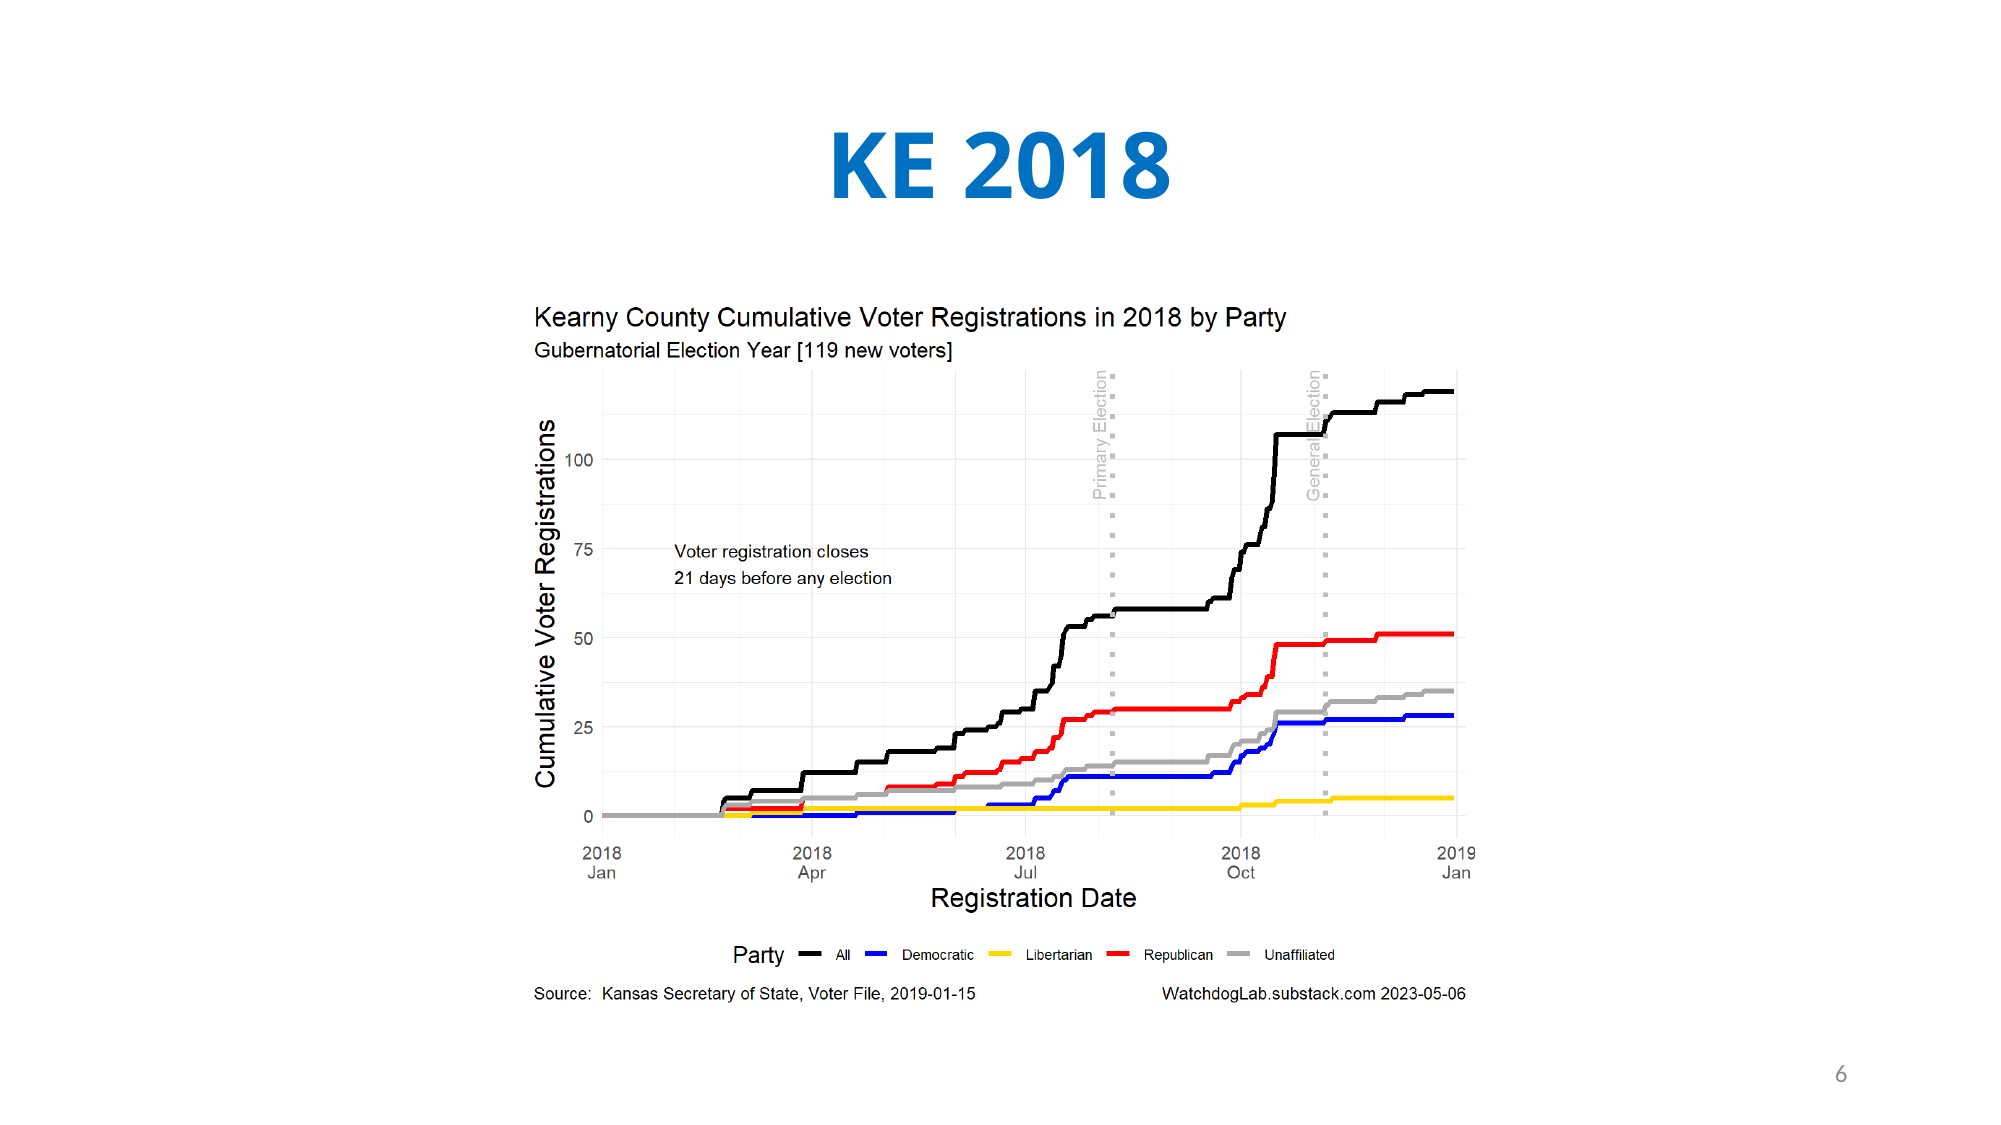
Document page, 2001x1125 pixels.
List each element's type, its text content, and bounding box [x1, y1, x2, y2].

slide_number ‹#› [1412, 1042, 1863, 1103]
picture [524, 297, 1475, 1011]
title KE 2018 [137, 59, 1863, 278]
